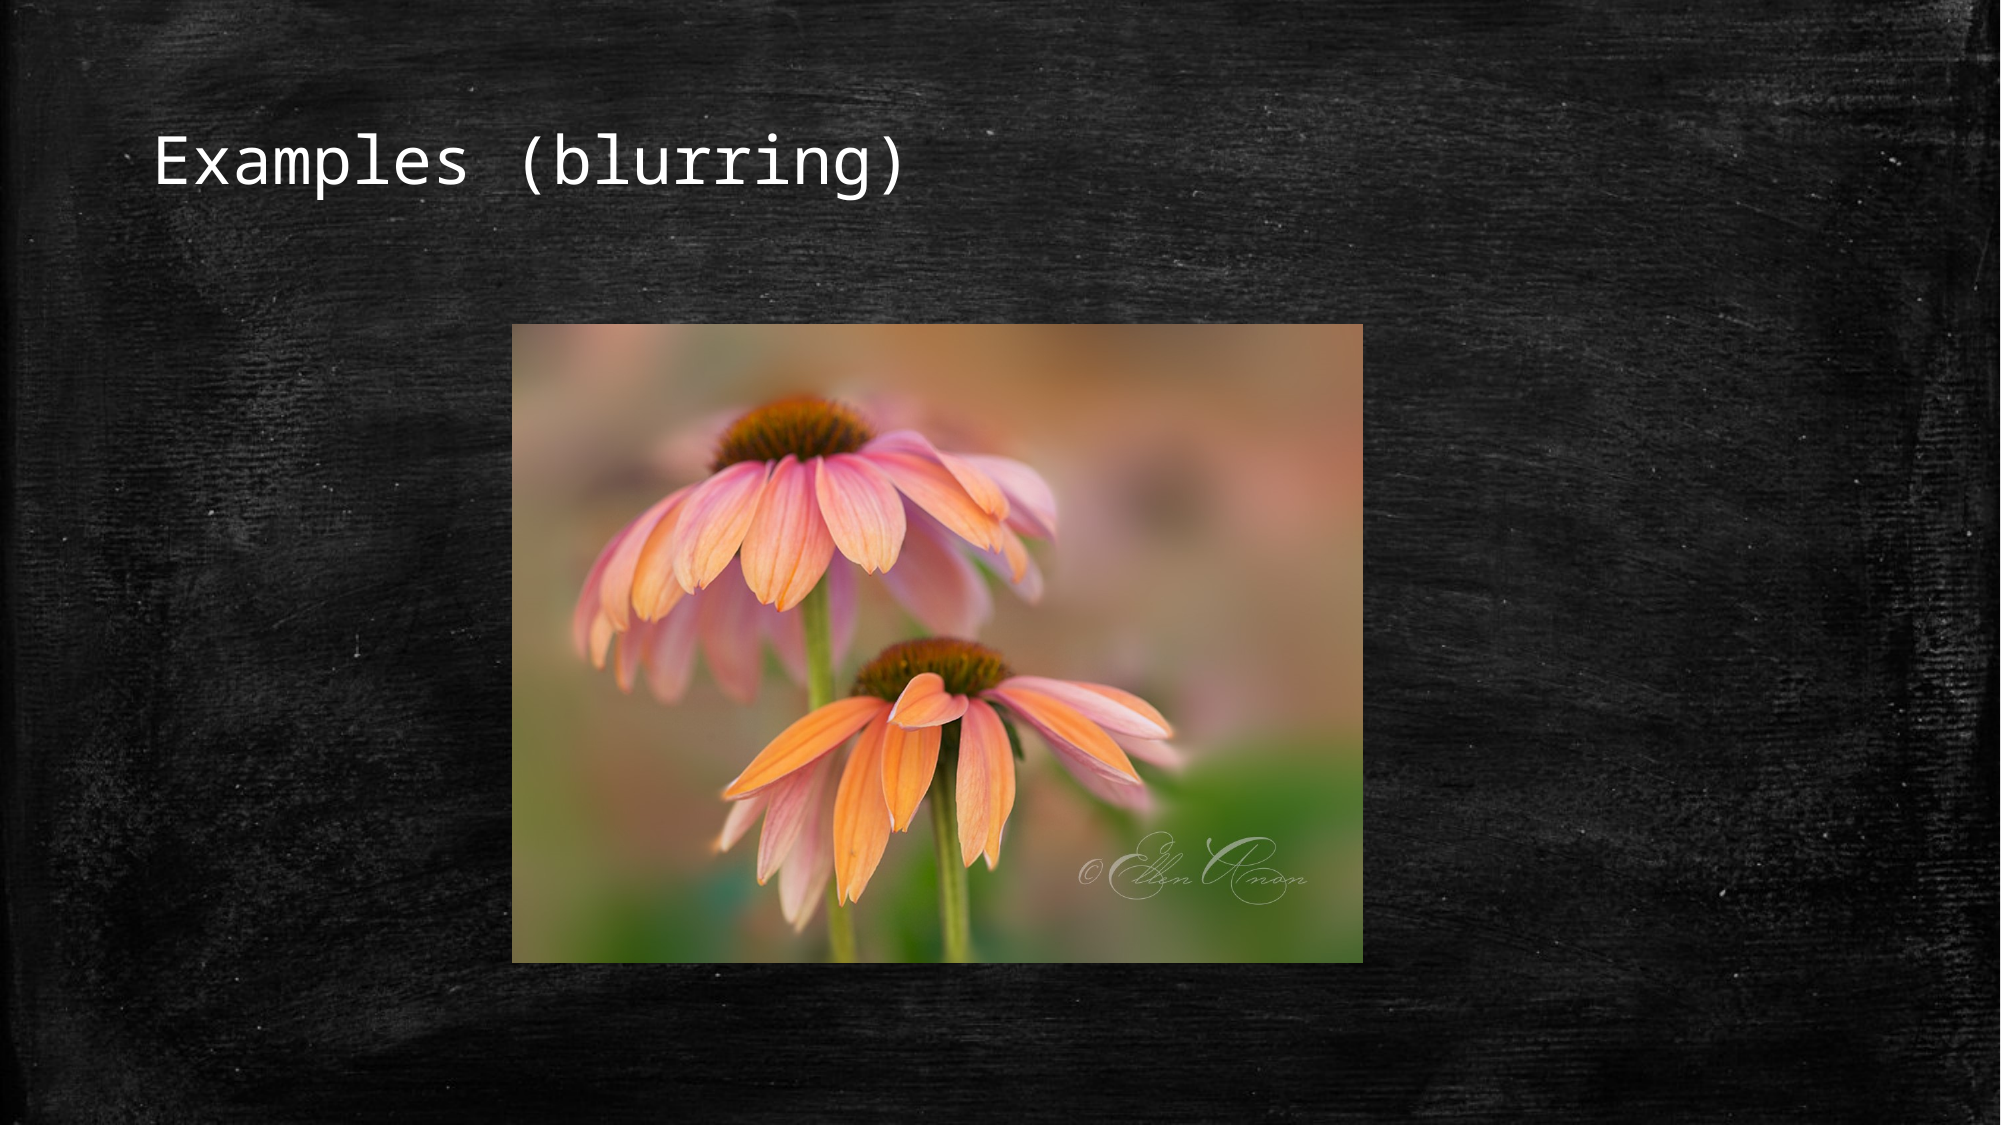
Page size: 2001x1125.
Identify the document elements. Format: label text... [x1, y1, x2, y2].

title Examples (blurring) [137, 19, 1488, 207]
picture [512, 324, 1363, 963]
